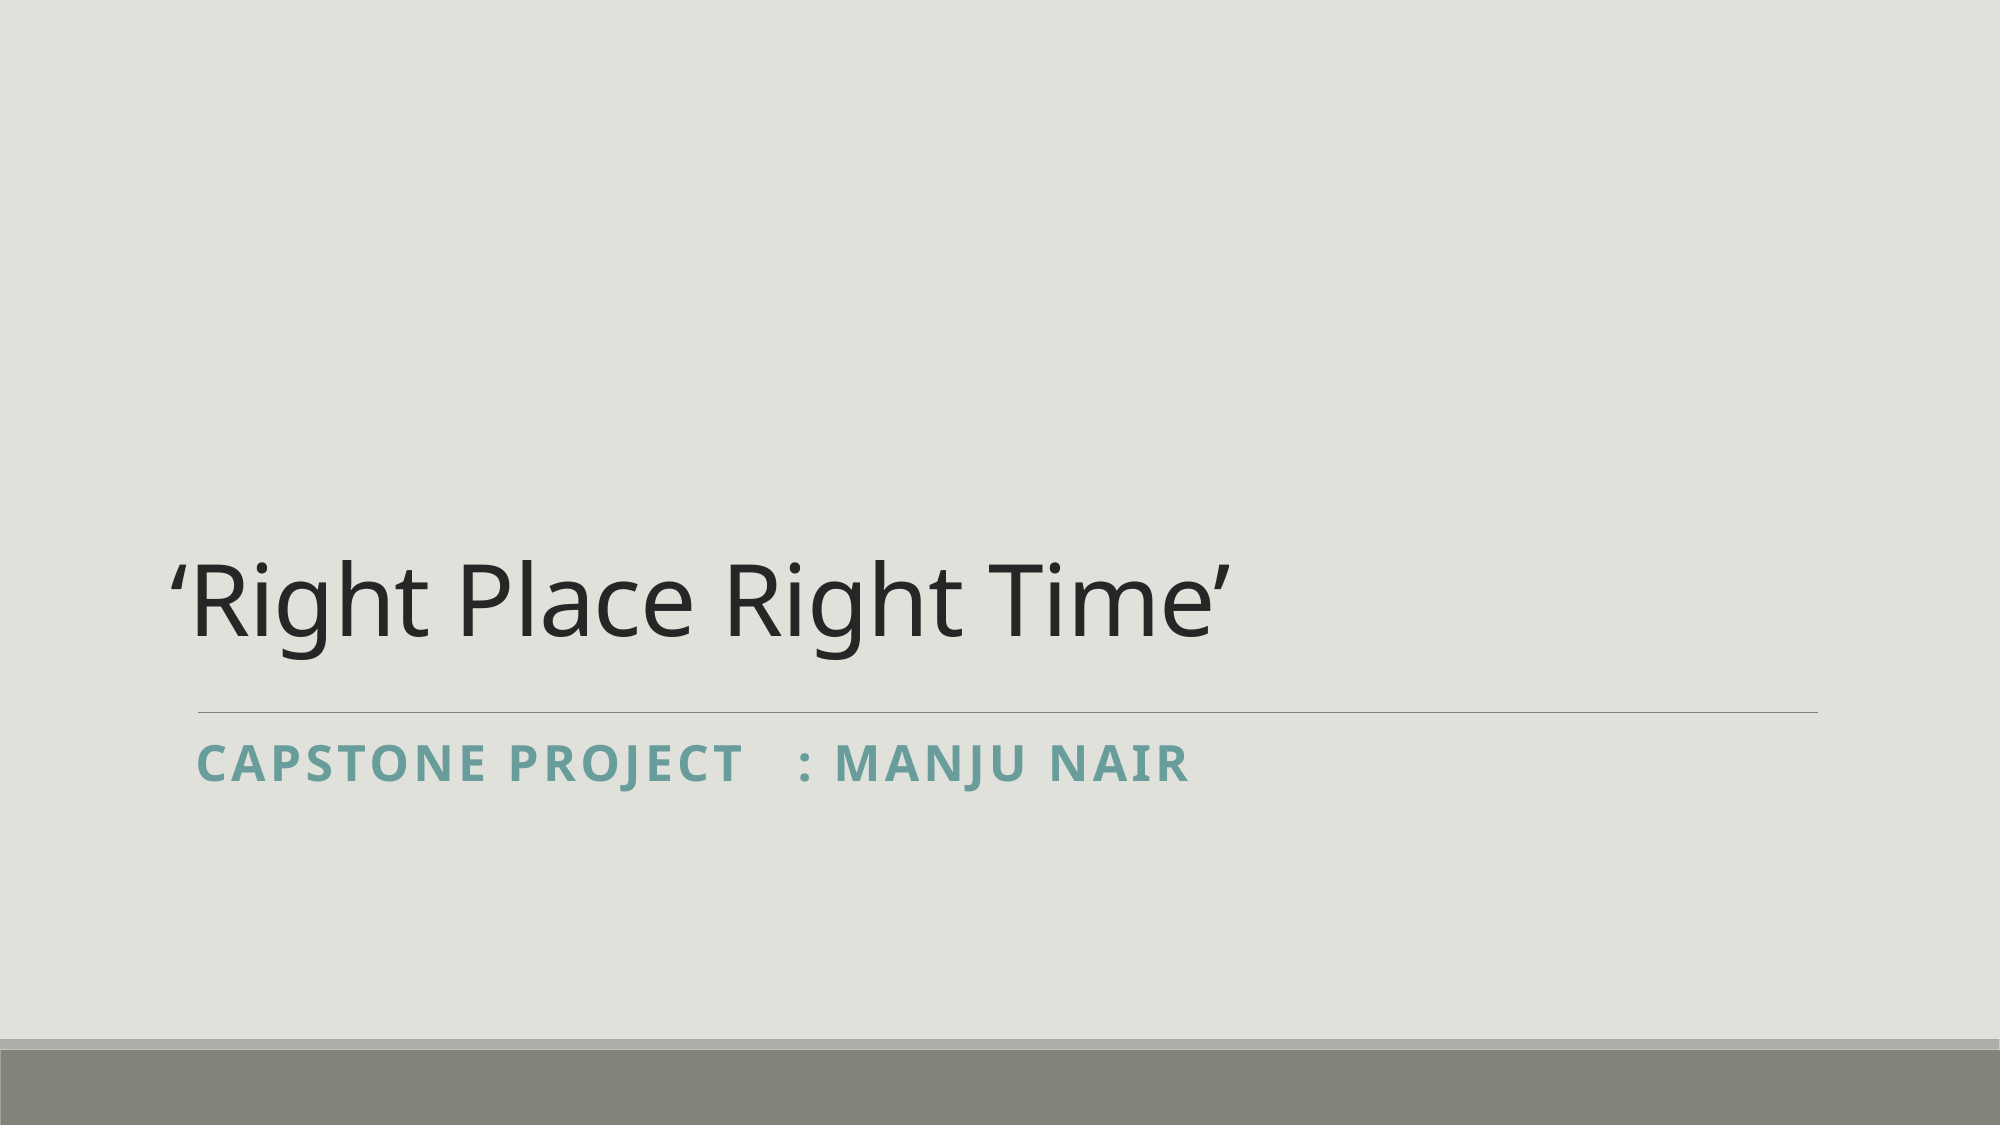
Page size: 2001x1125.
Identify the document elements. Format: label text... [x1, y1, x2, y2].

subtitle Capstone Project : Manju Nair [180, 730, 1831, 919]
title ‘Right Place Right Time’ [155, 394, 1604, 665]
